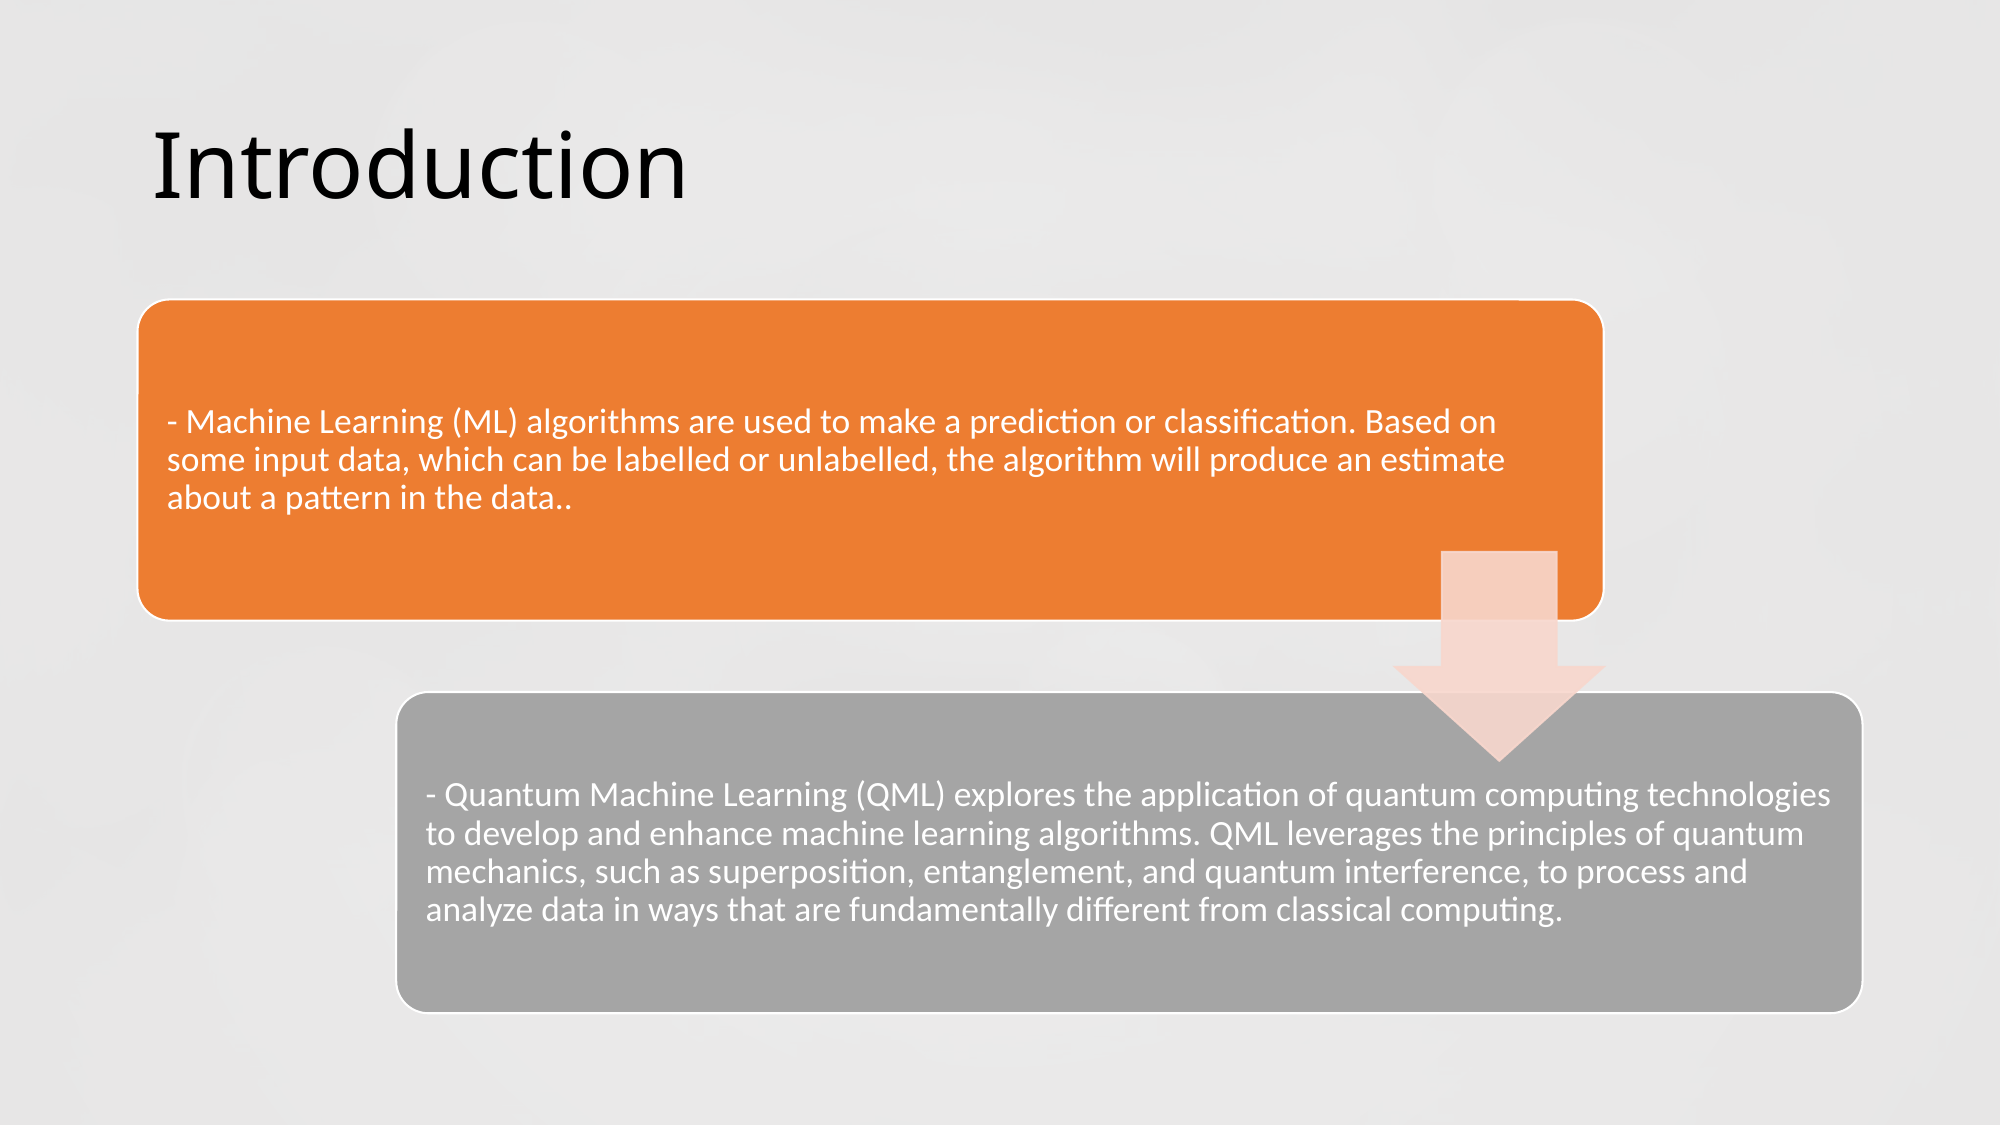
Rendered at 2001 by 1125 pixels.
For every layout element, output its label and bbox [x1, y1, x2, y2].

picture [0, 0, 2000, 1125]
list [137, 299, 1863, 1014]
